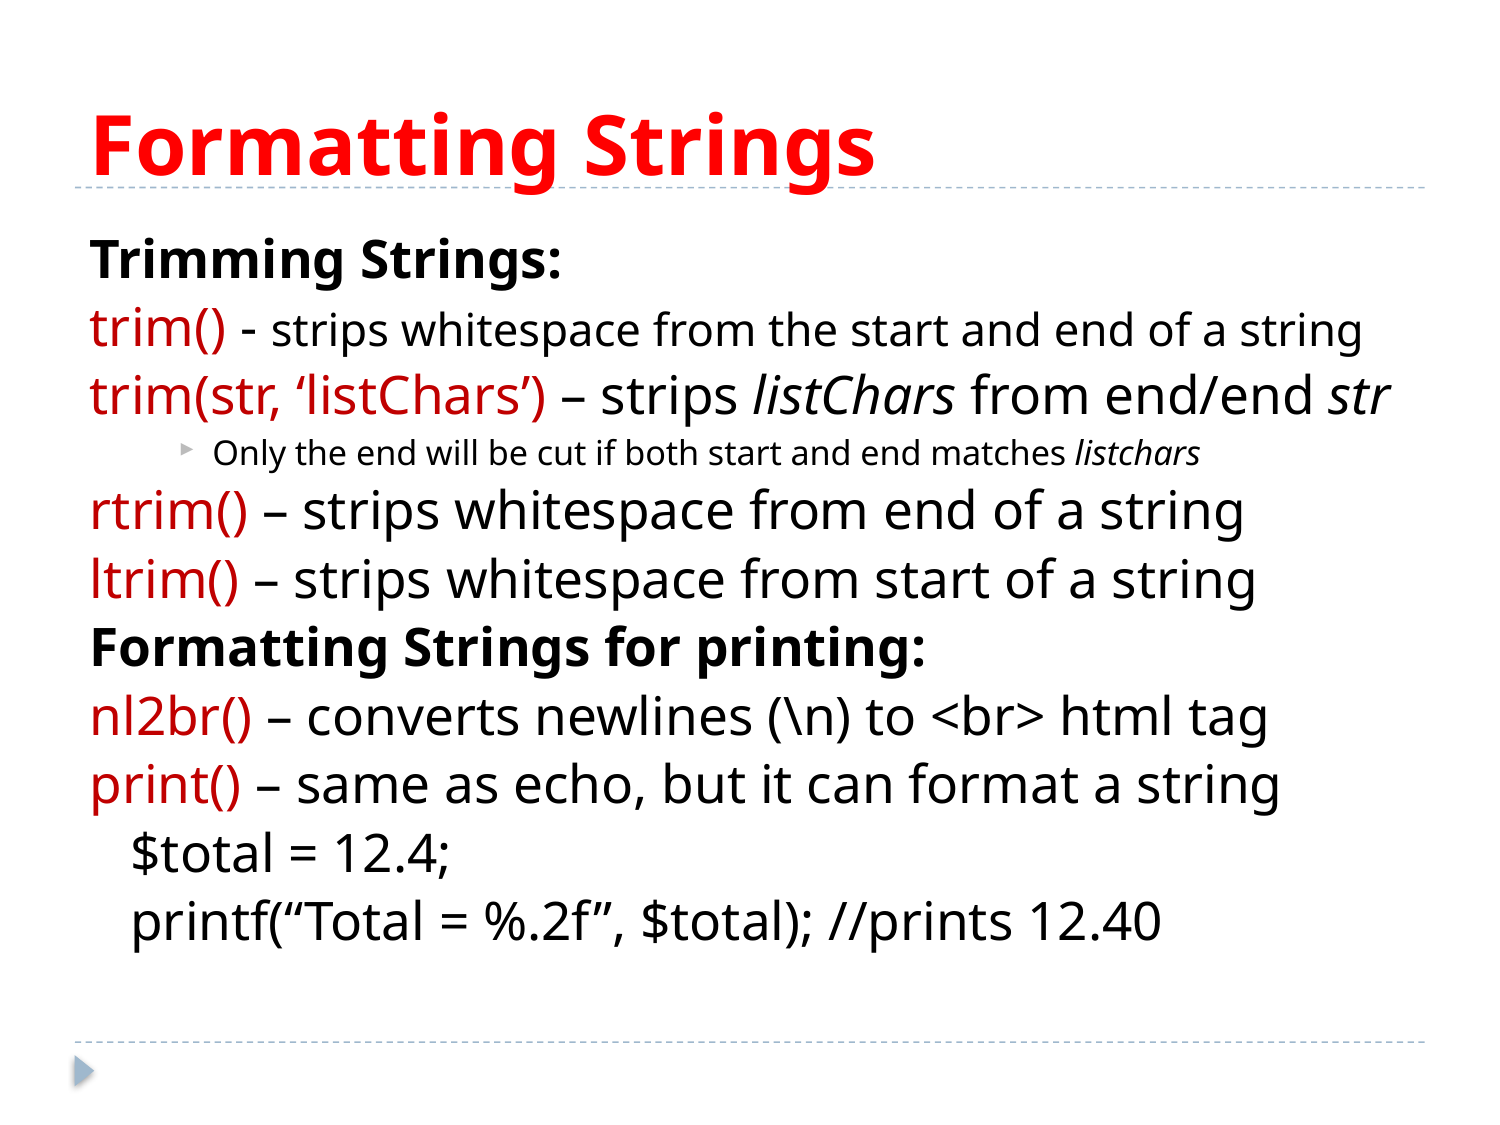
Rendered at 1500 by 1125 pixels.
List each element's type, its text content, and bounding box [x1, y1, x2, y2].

list Trimming Strings: trim() - strips whitespace from the start and end of a string trim(str, ‘listChars’) – strips listChars from end/end str Only the end will be cut if both start and end matches listchars rtrim() – strips whitespace from end of a string ltrim() – strips whitespace from start of a string Formatting Strings for printing: nl2br() – converts newlines (\n) to <br> html tag print() – same as echo, but it can format a string $total = 12.4; printf(“Total = %.2f”, $total); //prints 12.40 [75, 224, 1425, 1005]
title Formatting Strings [75, 45, 1425, 200]
